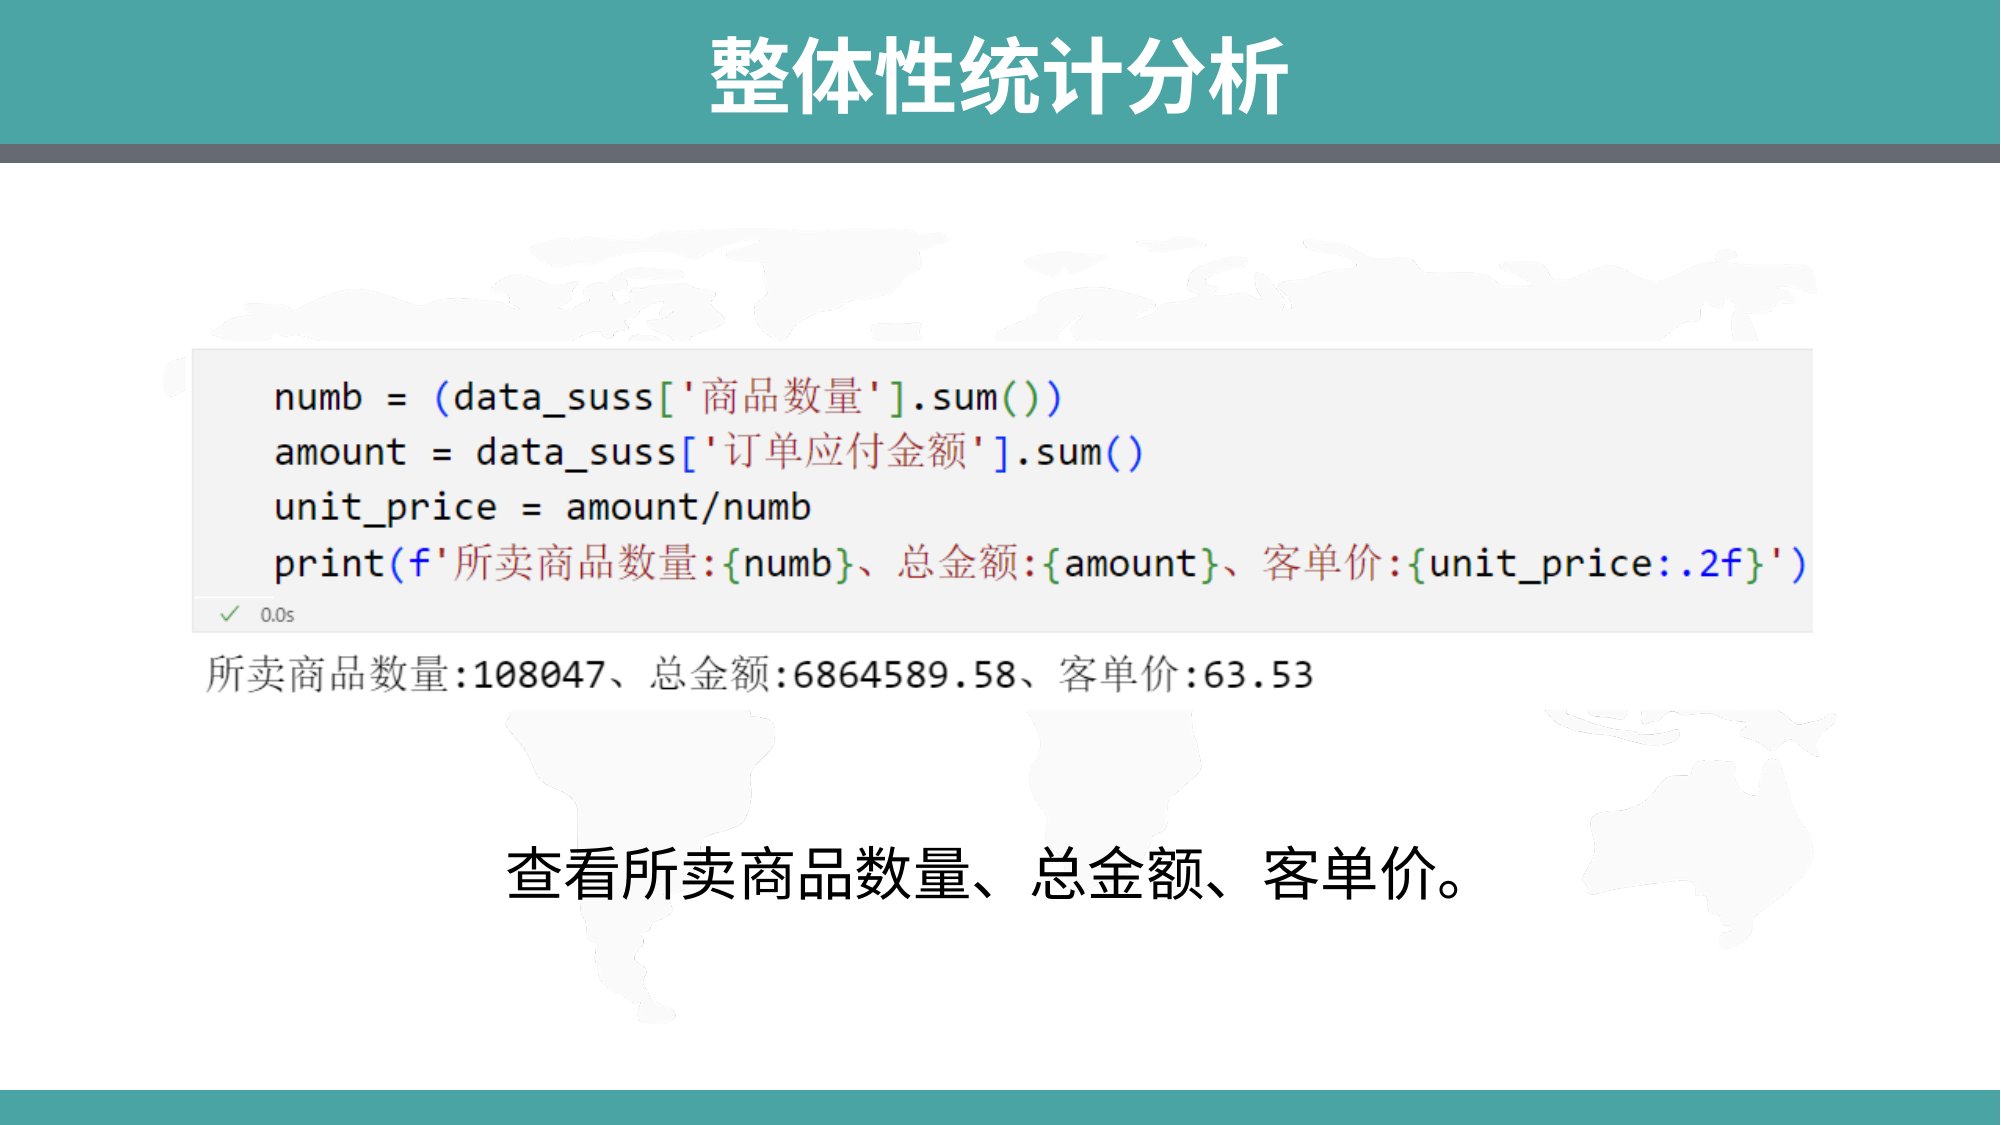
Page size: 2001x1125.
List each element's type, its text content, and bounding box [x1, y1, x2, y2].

picture [0, 1089, 2000, 1125]
text_box 查看所卖商品数量、总金额、客单价。 [490, 829, 1510, 915]
picture [163, 228, 1837, 1025]
picture [0, 0, 2000, 163]
